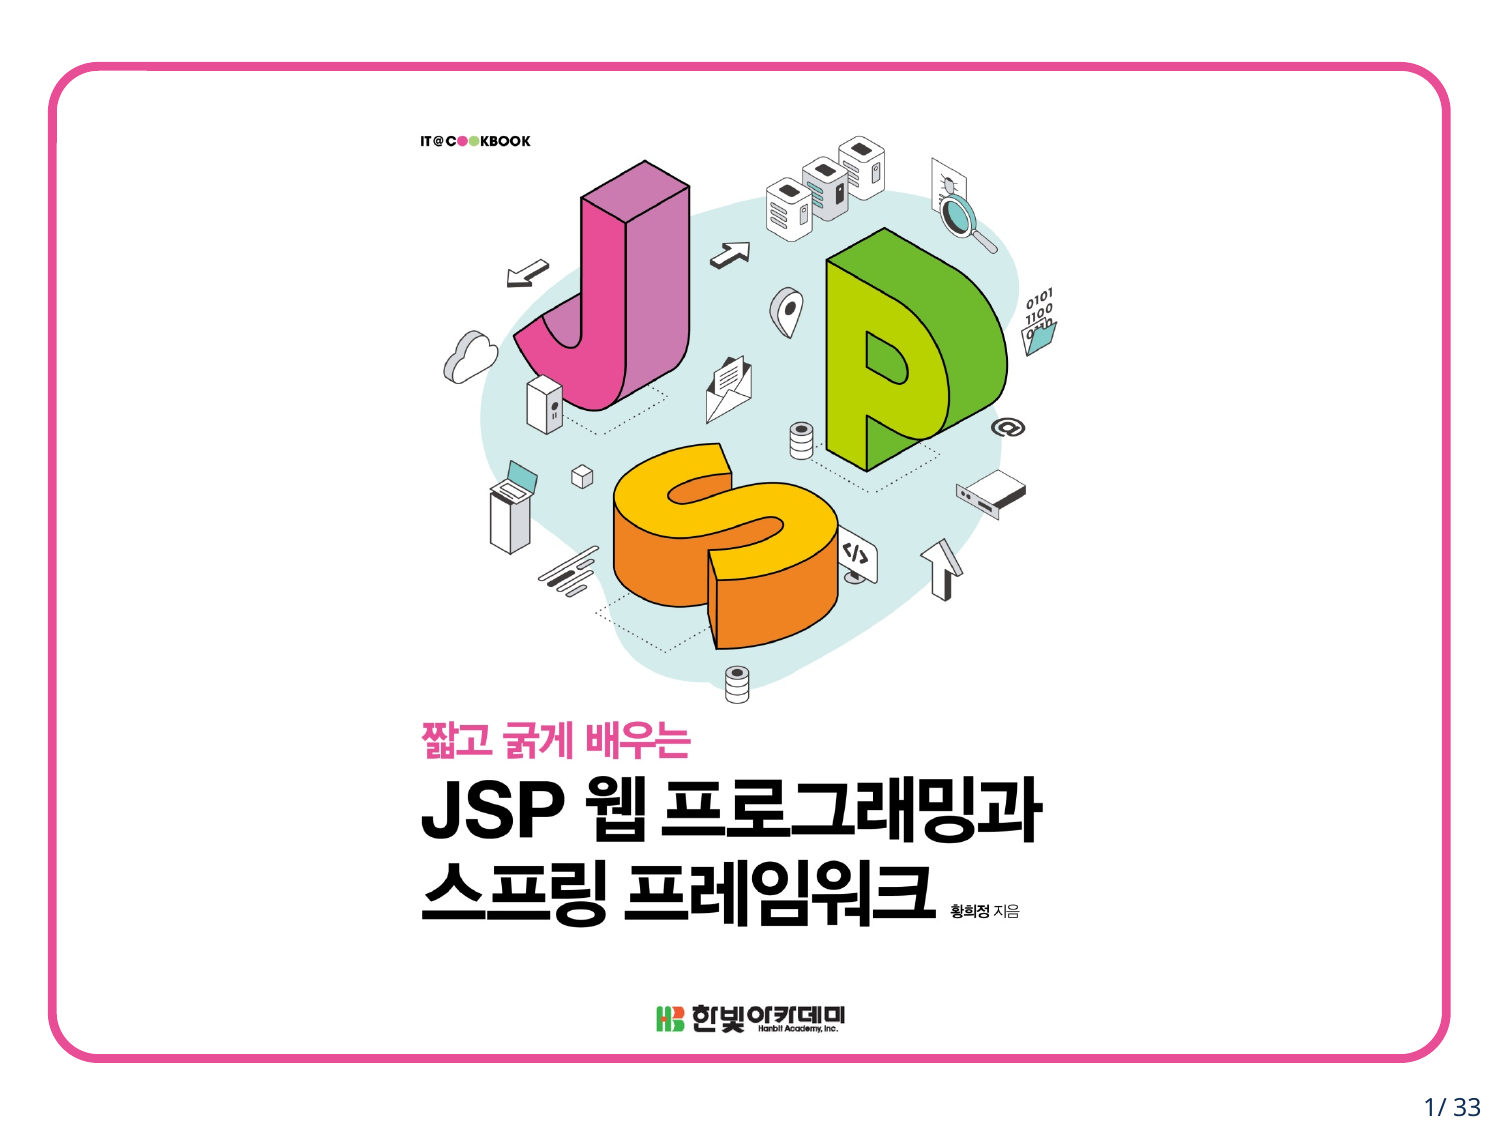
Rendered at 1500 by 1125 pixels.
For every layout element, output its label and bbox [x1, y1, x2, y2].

picture [372, 87, 1128, 945]
picture [652, 1002, 847, 1035]
